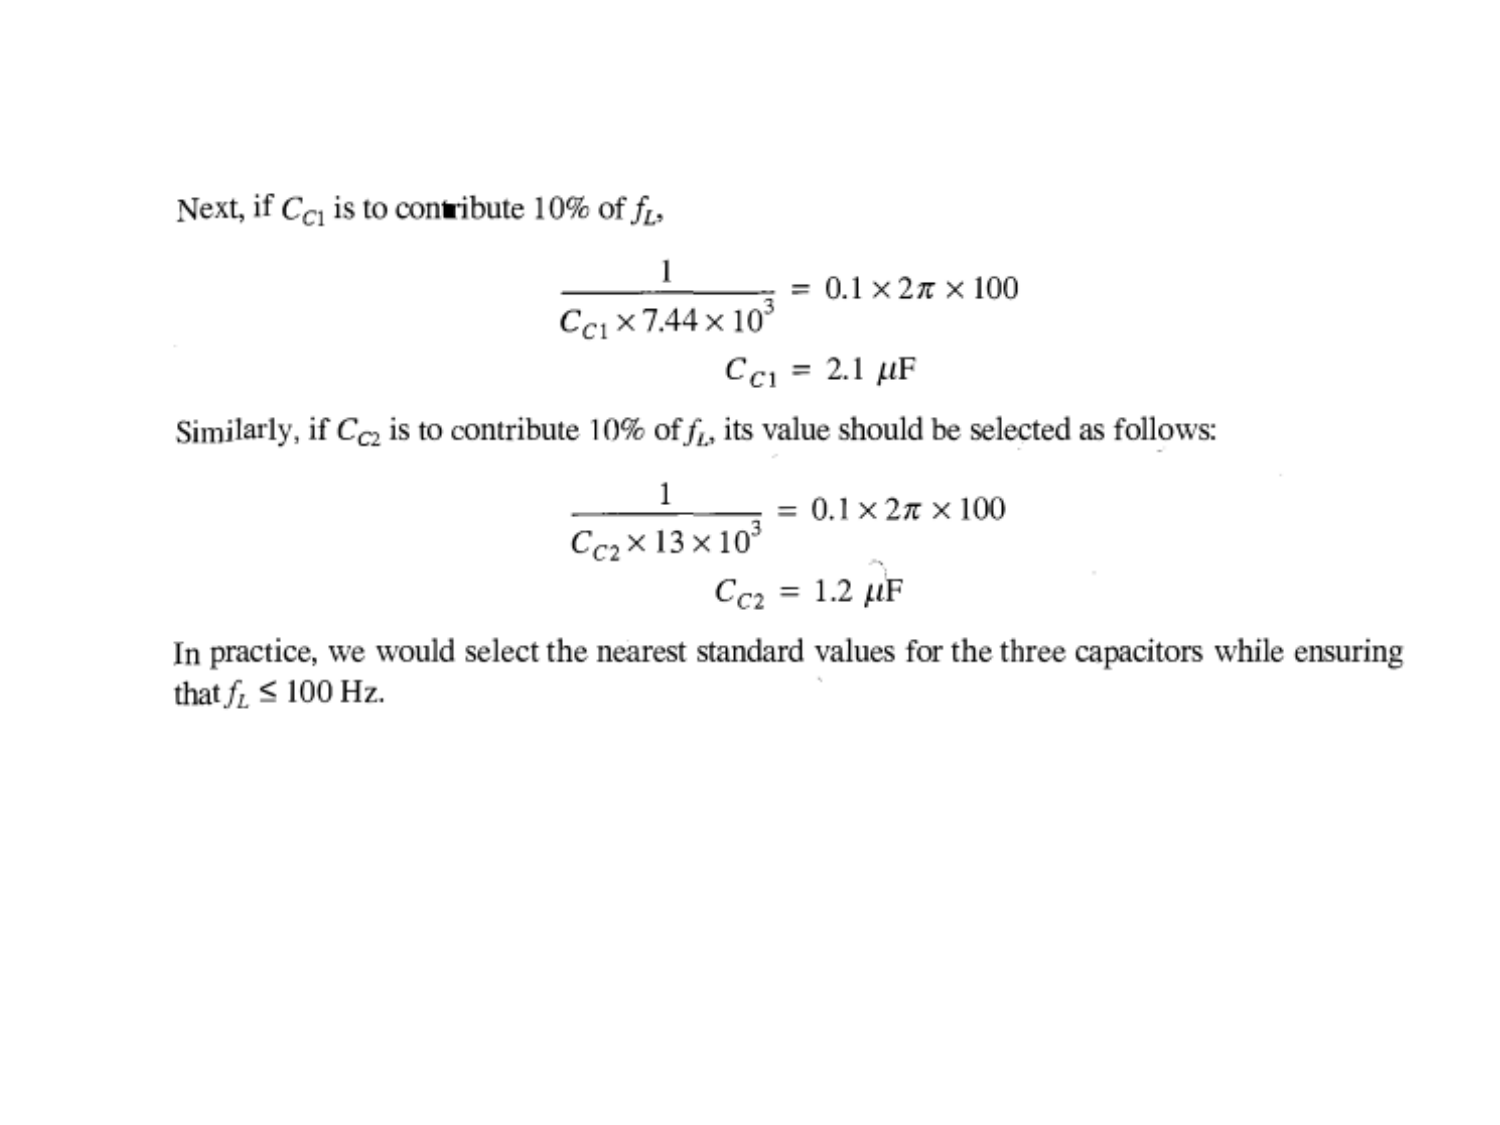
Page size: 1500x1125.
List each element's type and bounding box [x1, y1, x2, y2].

picture [162, 174, 1430, 737]
